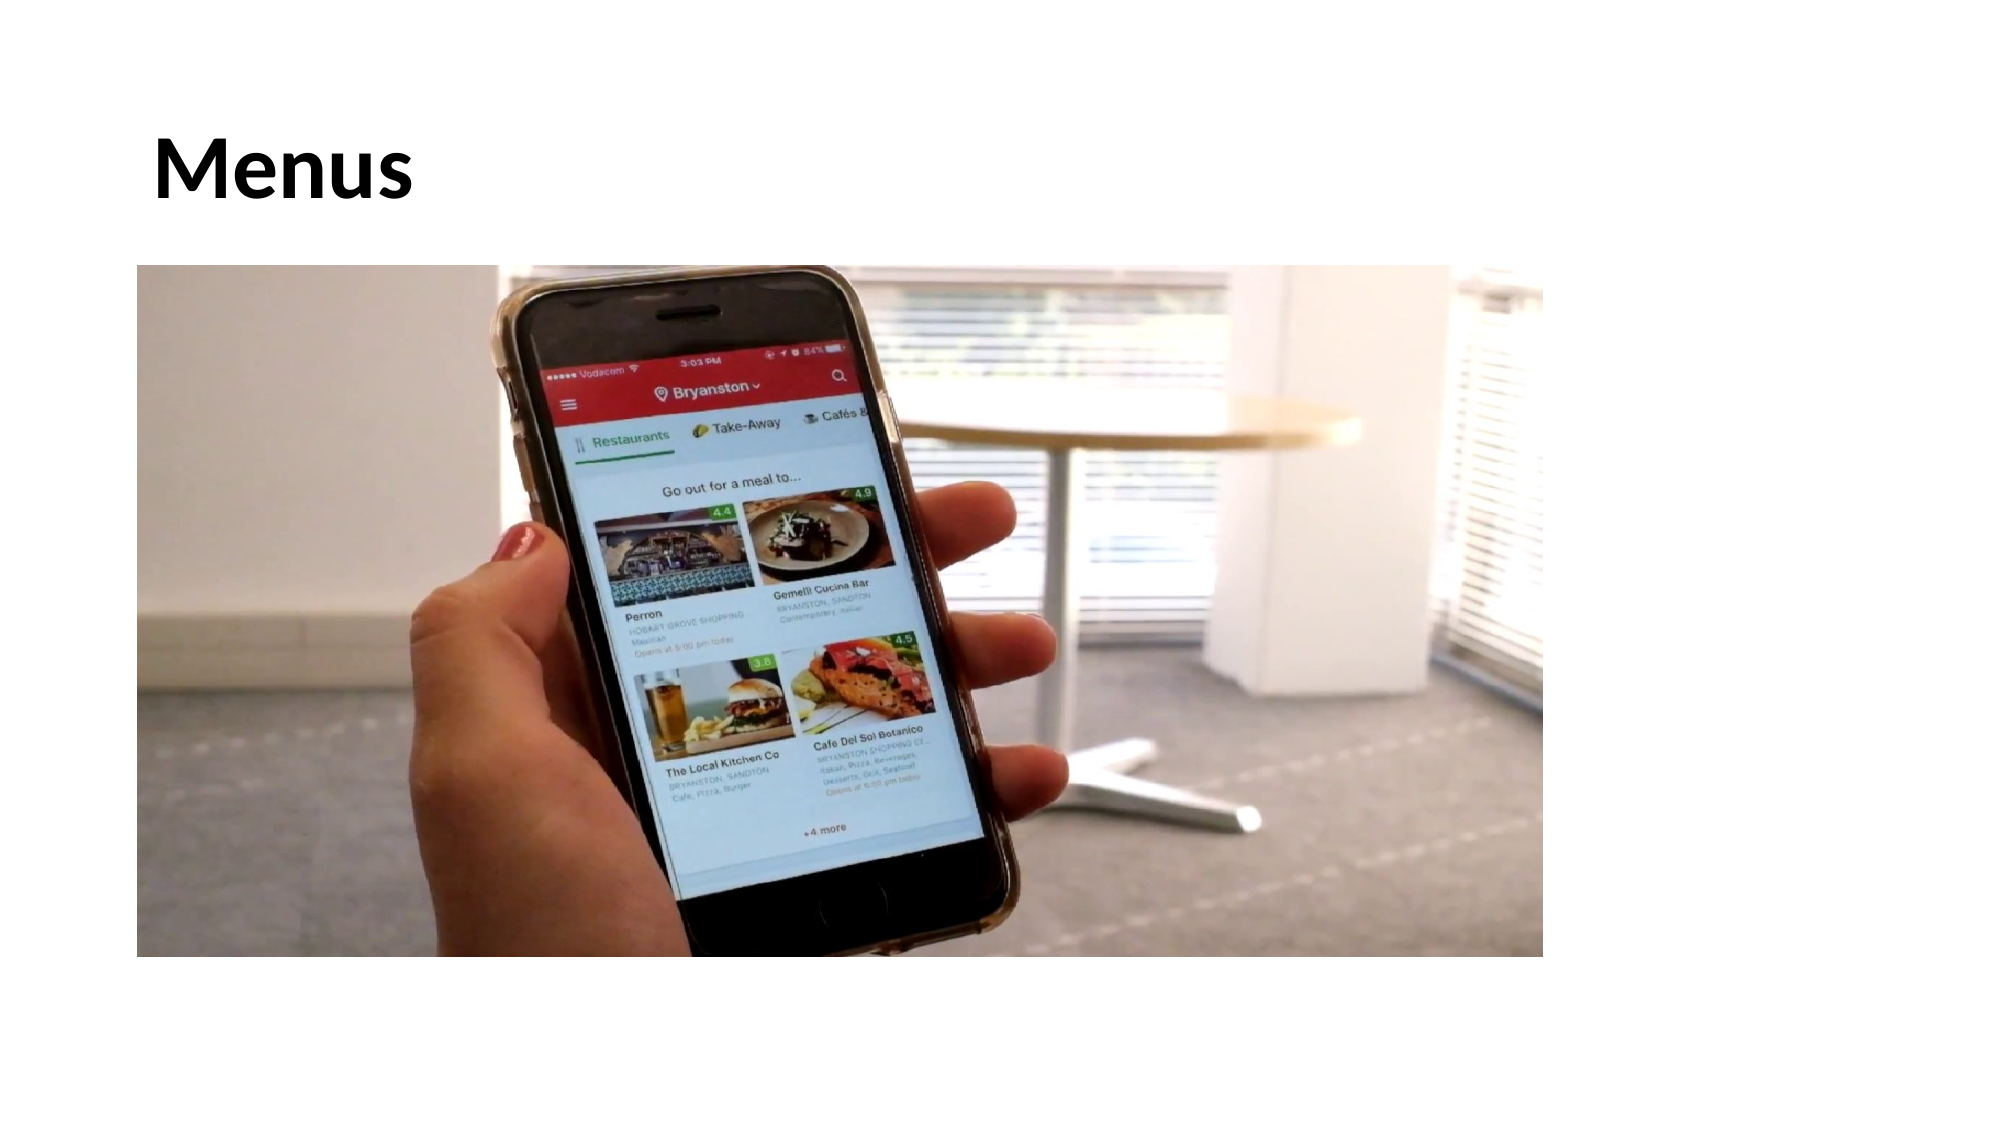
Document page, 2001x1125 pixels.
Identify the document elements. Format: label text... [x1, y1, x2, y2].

picture [137, 265, 1543, 957]
title Menus [137, 59, 1863, 278]
